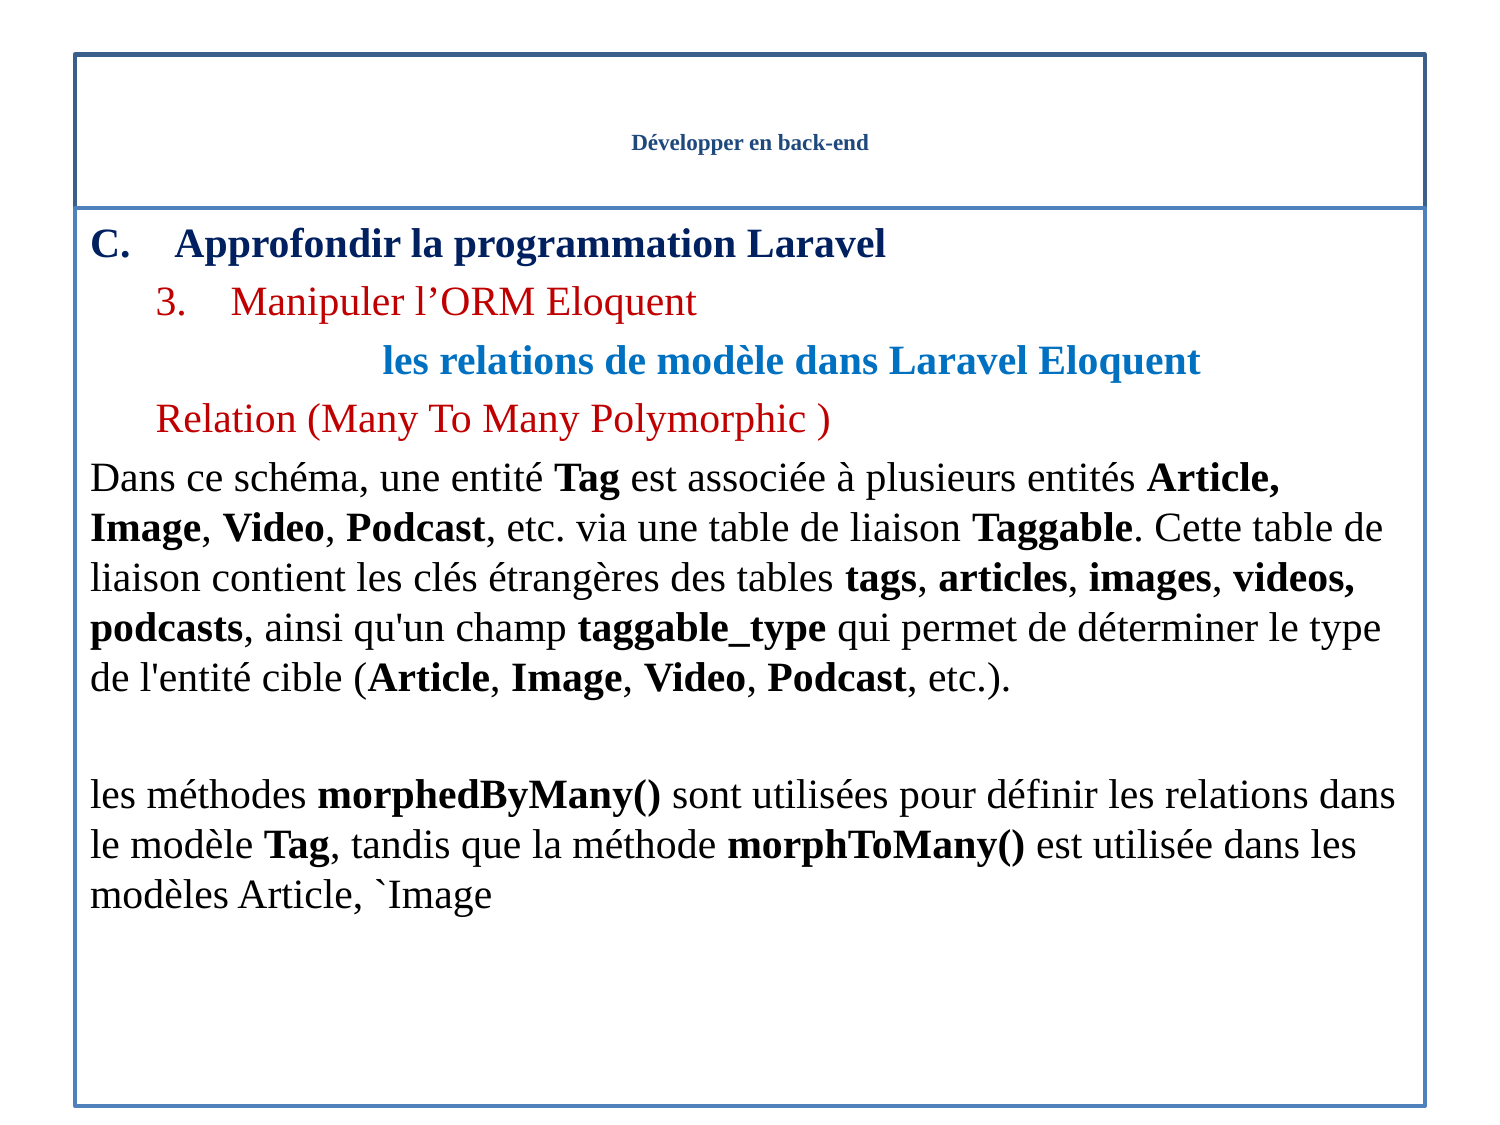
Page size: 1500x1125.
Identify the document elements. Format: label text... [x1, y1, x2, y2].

title Développer en back-end [75, 64, 1425, 206]
list Approfondir la programmation Laravel Manipuler l’ORM Eloquent les relations de modèle dans Laravel Eloquent Relation (Many To Many Polymorphic ) Dans ce schéma, une entité Tag est associée à plusieurs entités Article, Image, Video, Podcast, etc. via une table de liaison Taggable. Cette table de liaison contient les clés étrangères des tables tags, articles, images, videos, podcasts, ainsi qu'un champ taggable_type qui permet de déterminer le type de l'entité cible (Article, Image, Video, Podcast, etc.). les méthodes morphedByMany() sont utilisées pour définir les relations dans le modèle Tag, tandis que la méthode morphToMany() est utilisée dans les modèles Article, `Image [73, 206, 1427, 1108]
text_box [73, 52, 1427, 206]
